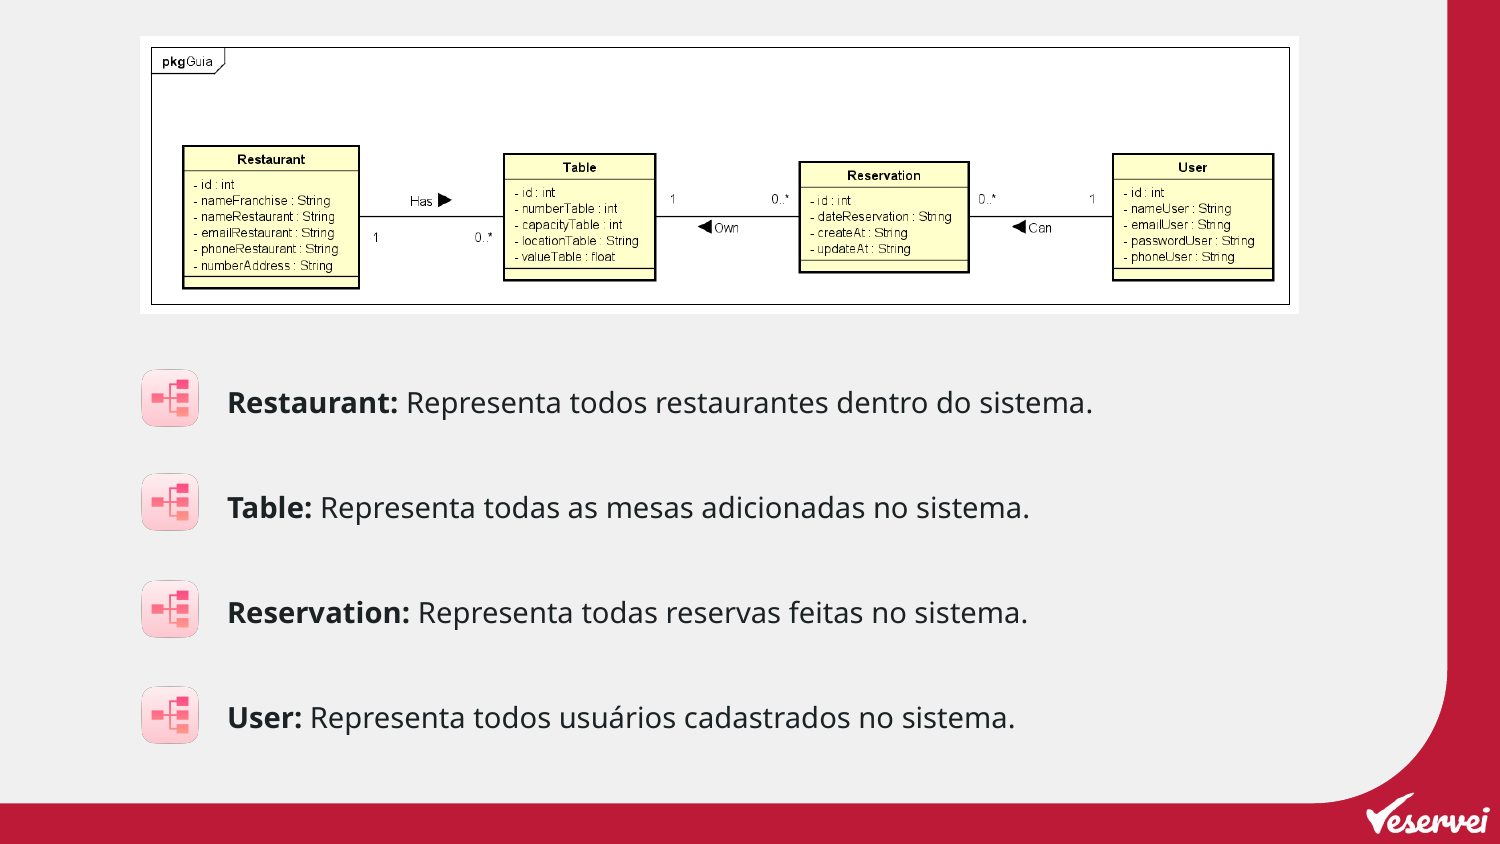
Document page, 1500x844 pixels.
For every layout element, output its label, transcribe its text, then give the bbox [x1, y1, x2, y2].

picture [140, 367, 200, 428]
picture [1363, 785, 1500, 844]
picture [140, 36, 1299, 315]
picture [140, 472, 200, 532]
picture [140, 685, 200, 746]
text_box Restaurant: Representa todos restaurantes dentro do sistema. Table: Representa todas as mesas adicionadas no sistema. Reservation: Representa todas reservas feitas no sistema. User: Representa todos usuários cadastrados no sistema. [212, 369, 1299, 731]
picture [140, 579, 200, 639]
